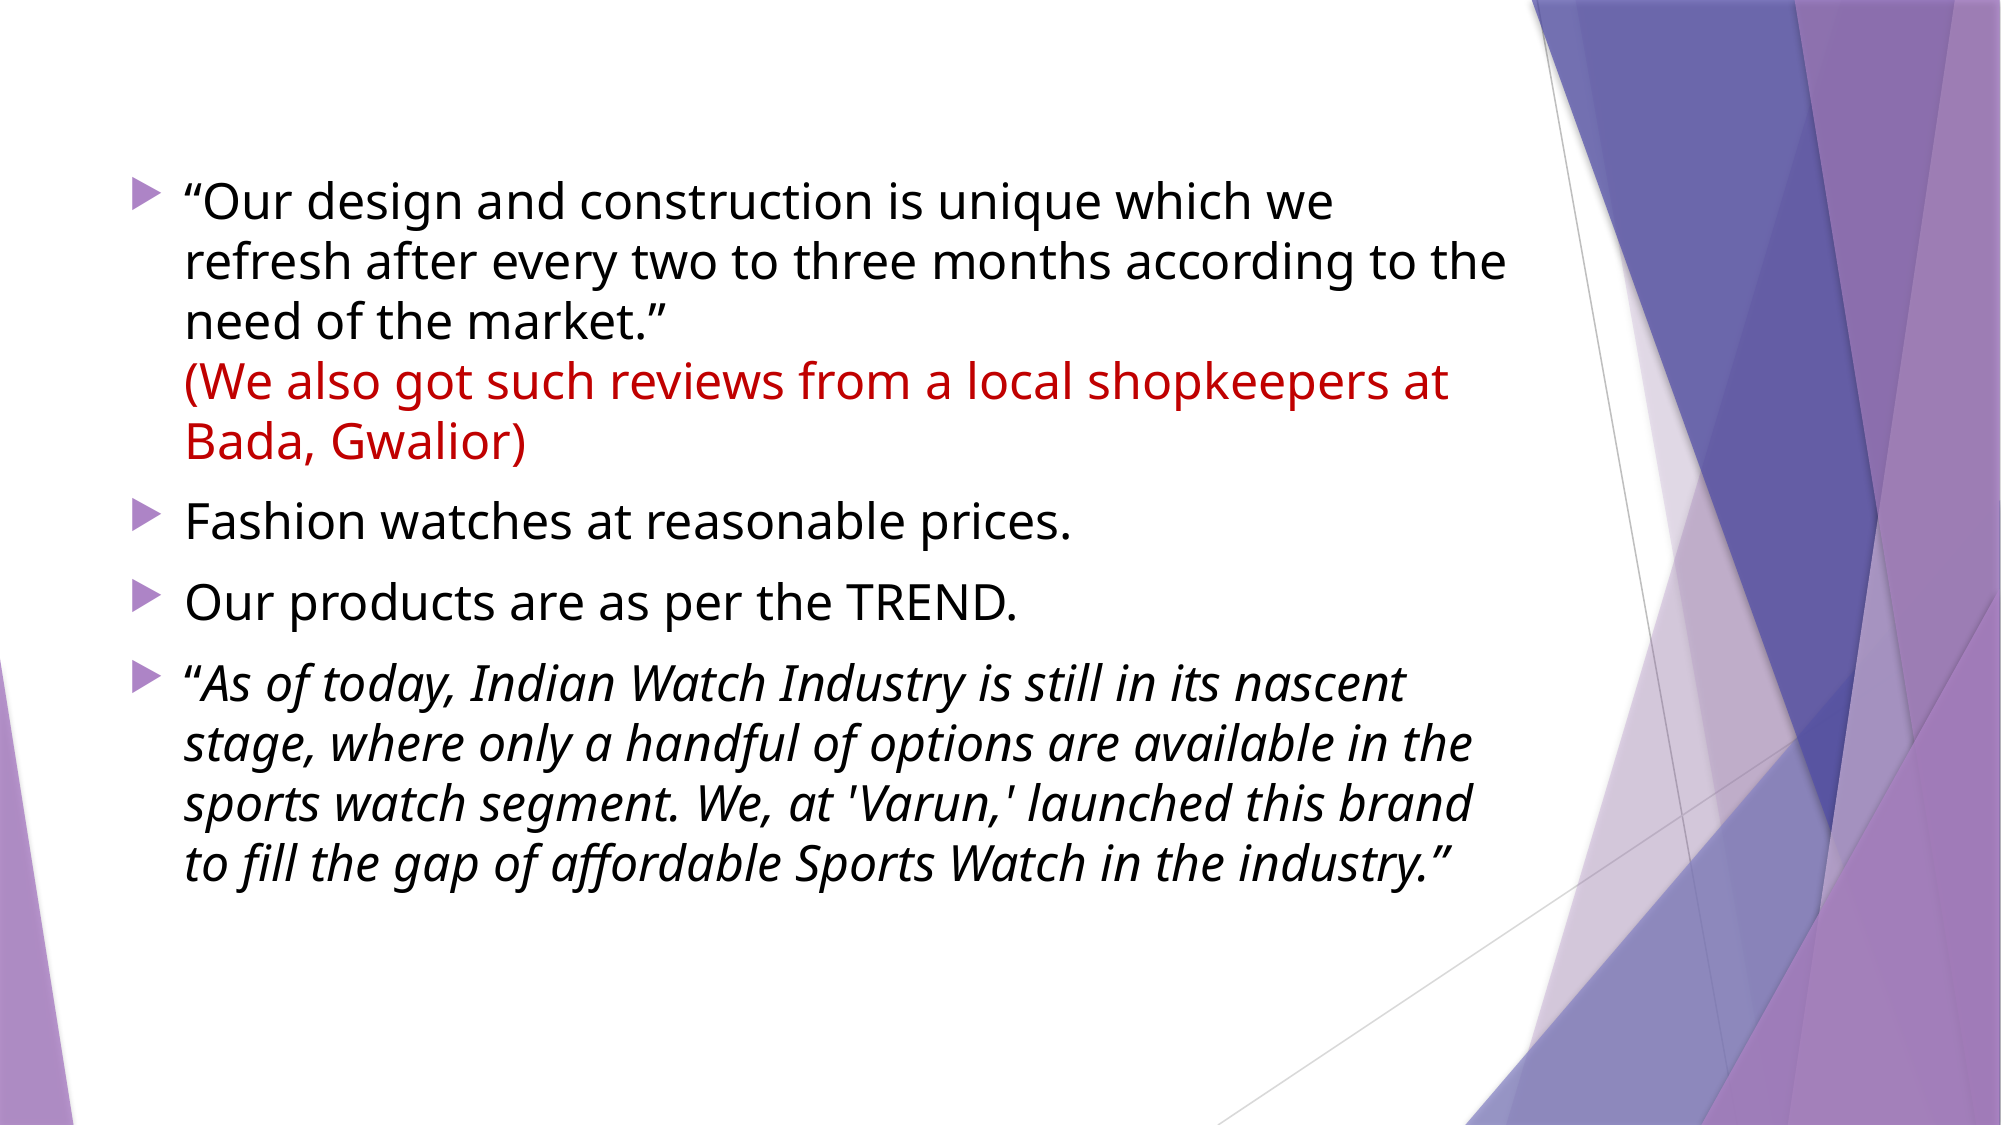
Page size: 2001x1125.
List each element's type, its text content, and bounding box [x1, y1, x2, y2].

list “Our design and construction is unique which we refresh after every two to three months according to the need of the market.” (We also got such reviews from a local shopkeepers at Bada, Gwalior) Fashion watches at reasonable prices. Our products are as per the TREND. “As of today, Indian Watch Industry is still in its nascent stage, where only a handful of options are available in the sports watch segment. We, at 'Varun,' launched this brand to fill the gap of affordable Sports Watch in the industry.” [113, 161, 1524, 1041]
